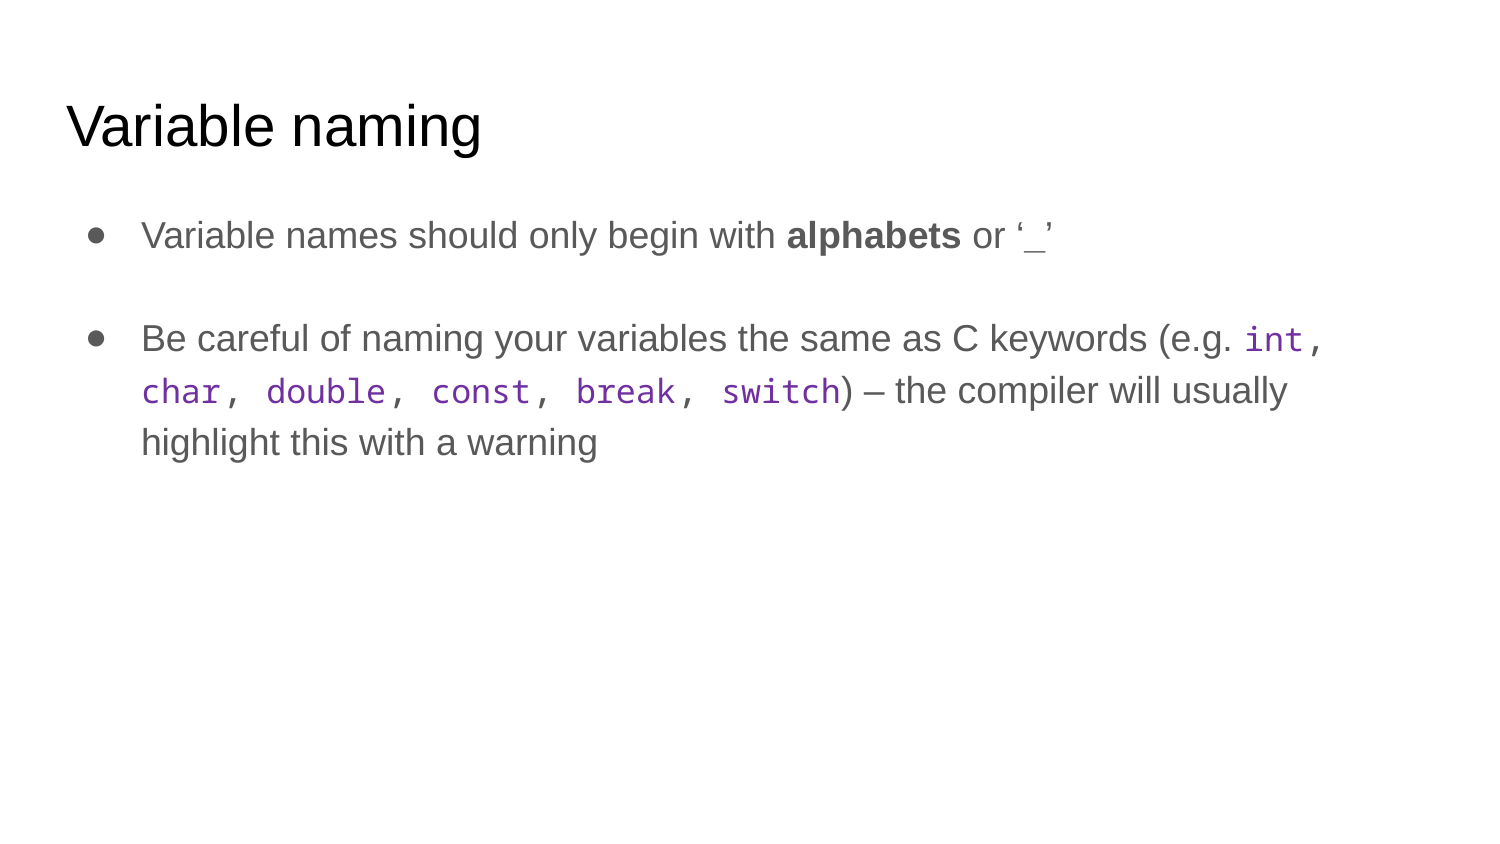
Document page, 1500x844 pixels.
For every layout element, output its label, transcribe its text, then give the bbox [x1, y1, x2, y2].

list Variable names should only begin with alphabets or ‘_’ Be careful of naming your variables the same as C keywords (e.g. int, char, double, const, break, switch) – the compiler will usually highlight this with a warning [51, 189, 1449, 750]
title Variable naming [51, 72, 1449, 167]
